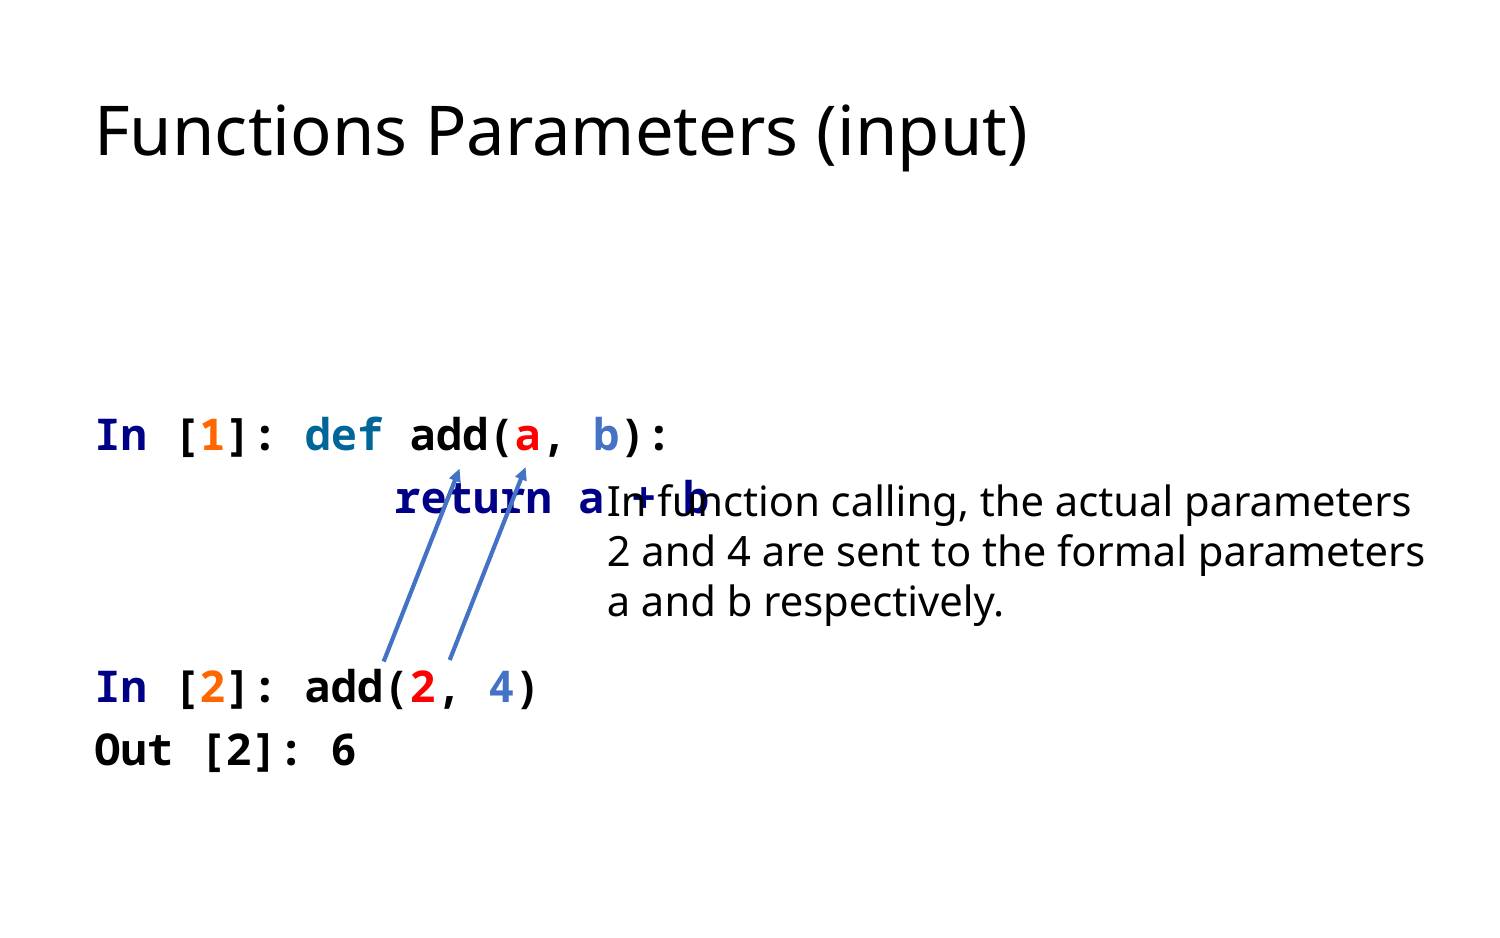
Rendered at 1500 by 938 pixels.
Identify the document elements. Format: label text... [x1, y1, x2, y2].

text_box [449, 467, 526, 660]
text_box In function calling, the actual parameters 2 and 4 are sent to the formal parameters a and b respectively. [592, 467, 1452, 633]
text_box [383, 468, 460, 662]
title Functions Parameters (input) [79, 76, 1237, 189]
list In [1]: def add(a, b): return a + b In [2]: add(2, 4) Out [2]: 6 [79, 211, 1401, 916]
